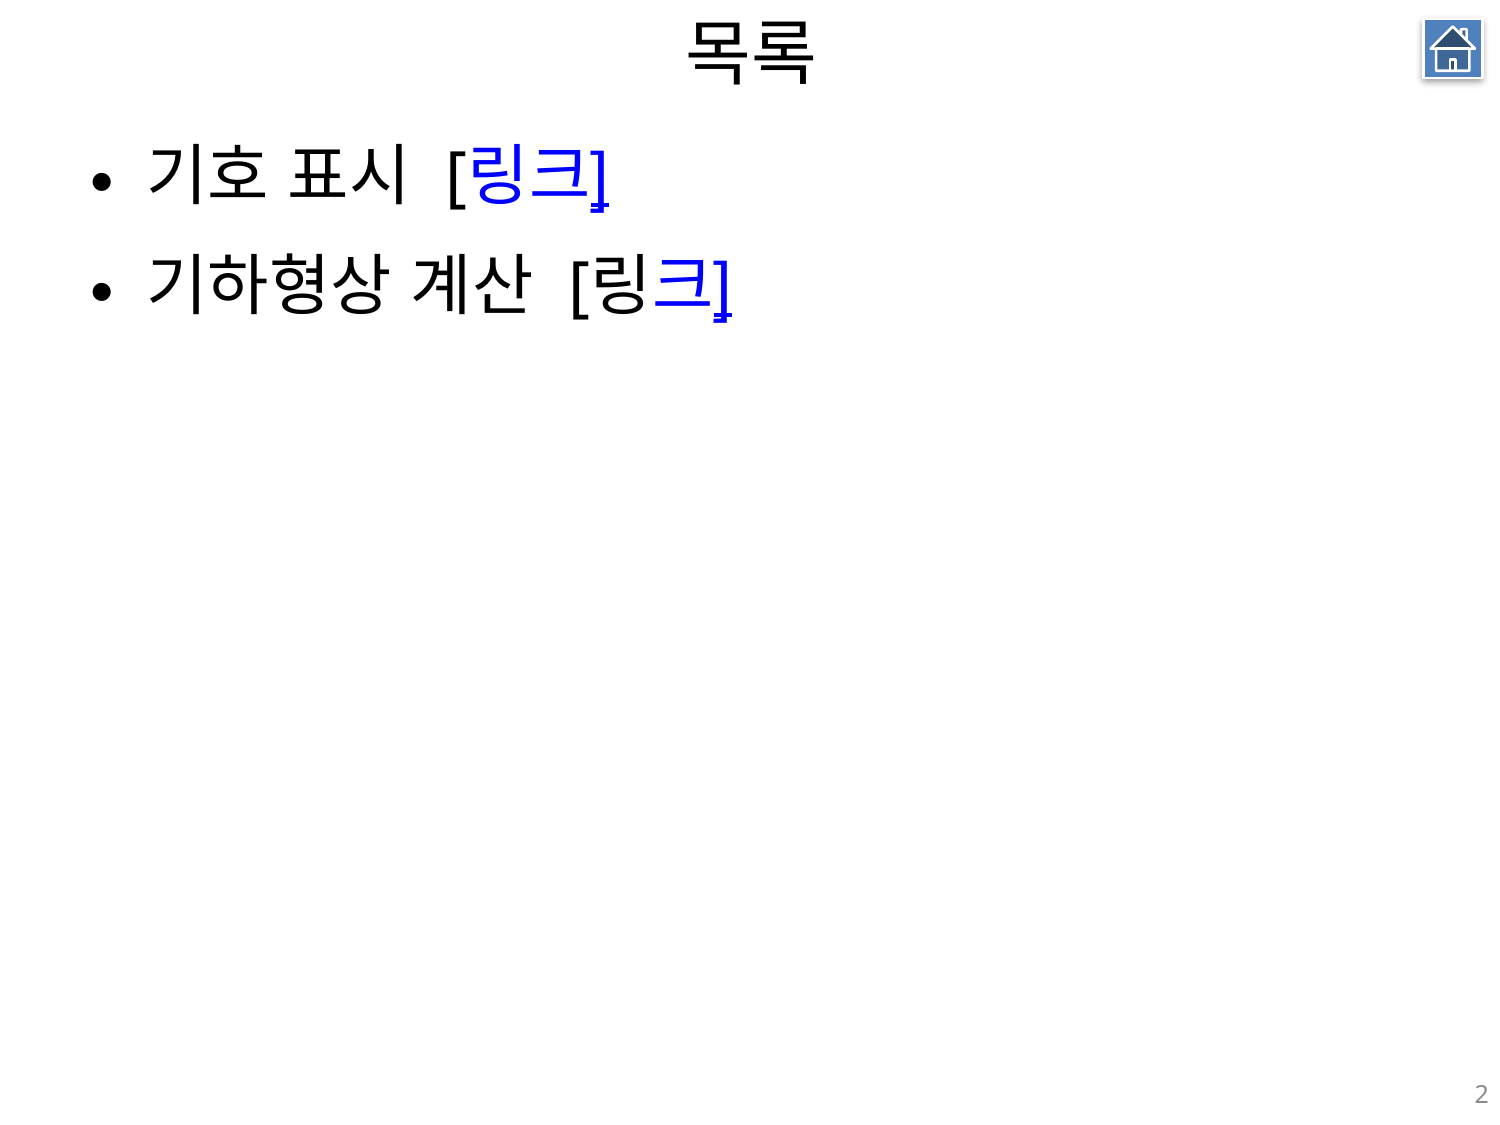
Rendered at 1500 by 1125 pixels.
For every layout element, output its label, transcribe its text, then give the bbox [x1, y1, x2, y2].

title 목록 [76, 0, 1427, 102]
slide_number 2 [1153, 1065, 1500, 1125]
text_box [1420, 16, 1485, 81]
list 기호 표시 [링크] 기하형상 계산 [링크] [75, 125, 1425, 1005]
